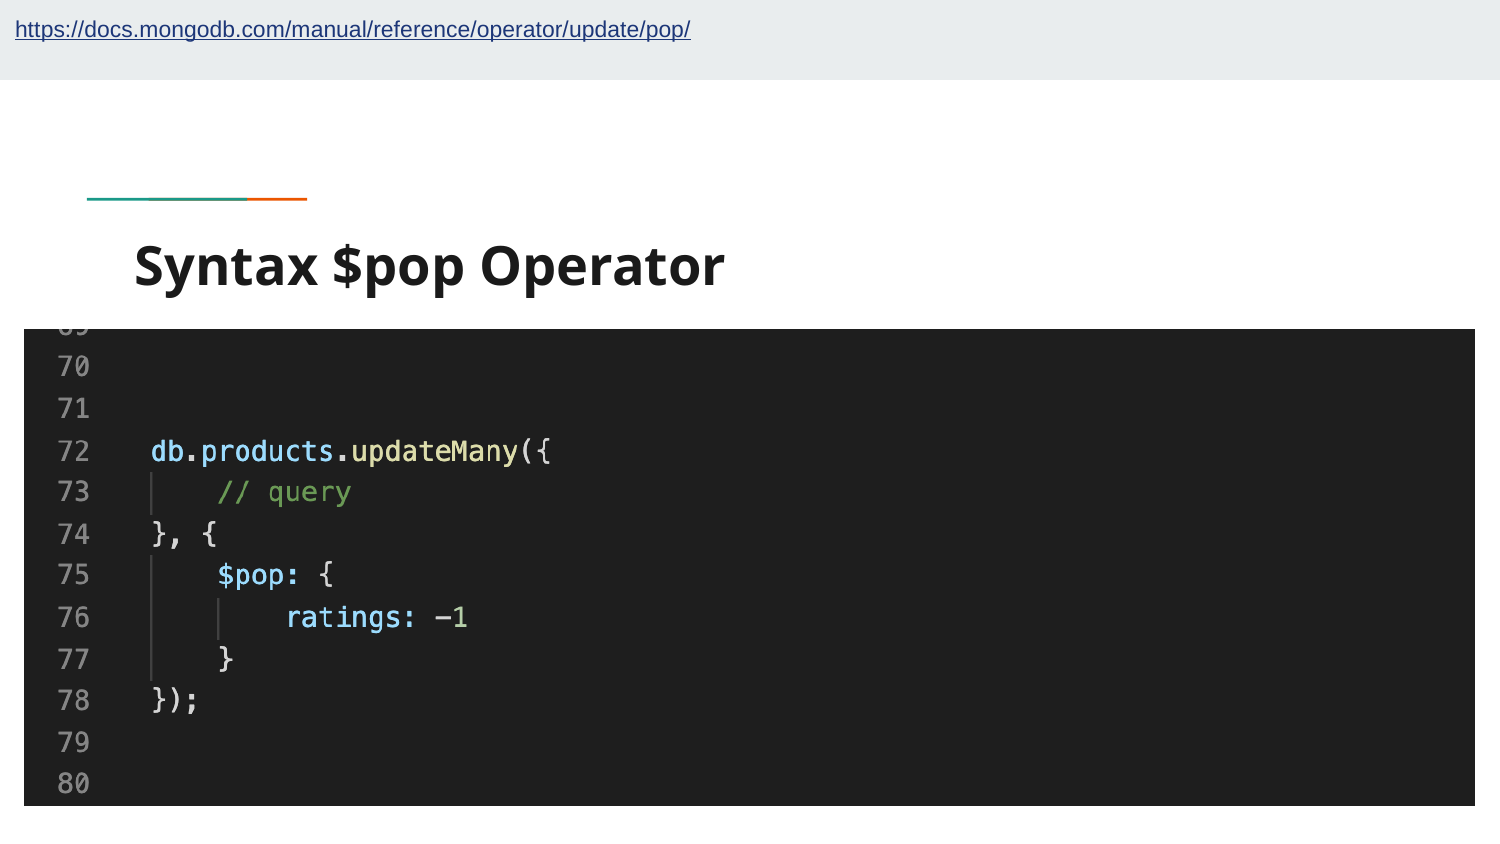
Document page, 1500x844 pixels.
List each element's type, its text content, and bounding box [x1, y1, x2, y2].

text_box https://docs.mongodb.com/manual/reference/operator/update/pop/ [0, 0, 1500, 81]
picture [24, 328, 1476, 806]
title Syntax $pop Operator [119, 216, 1381, 305]
